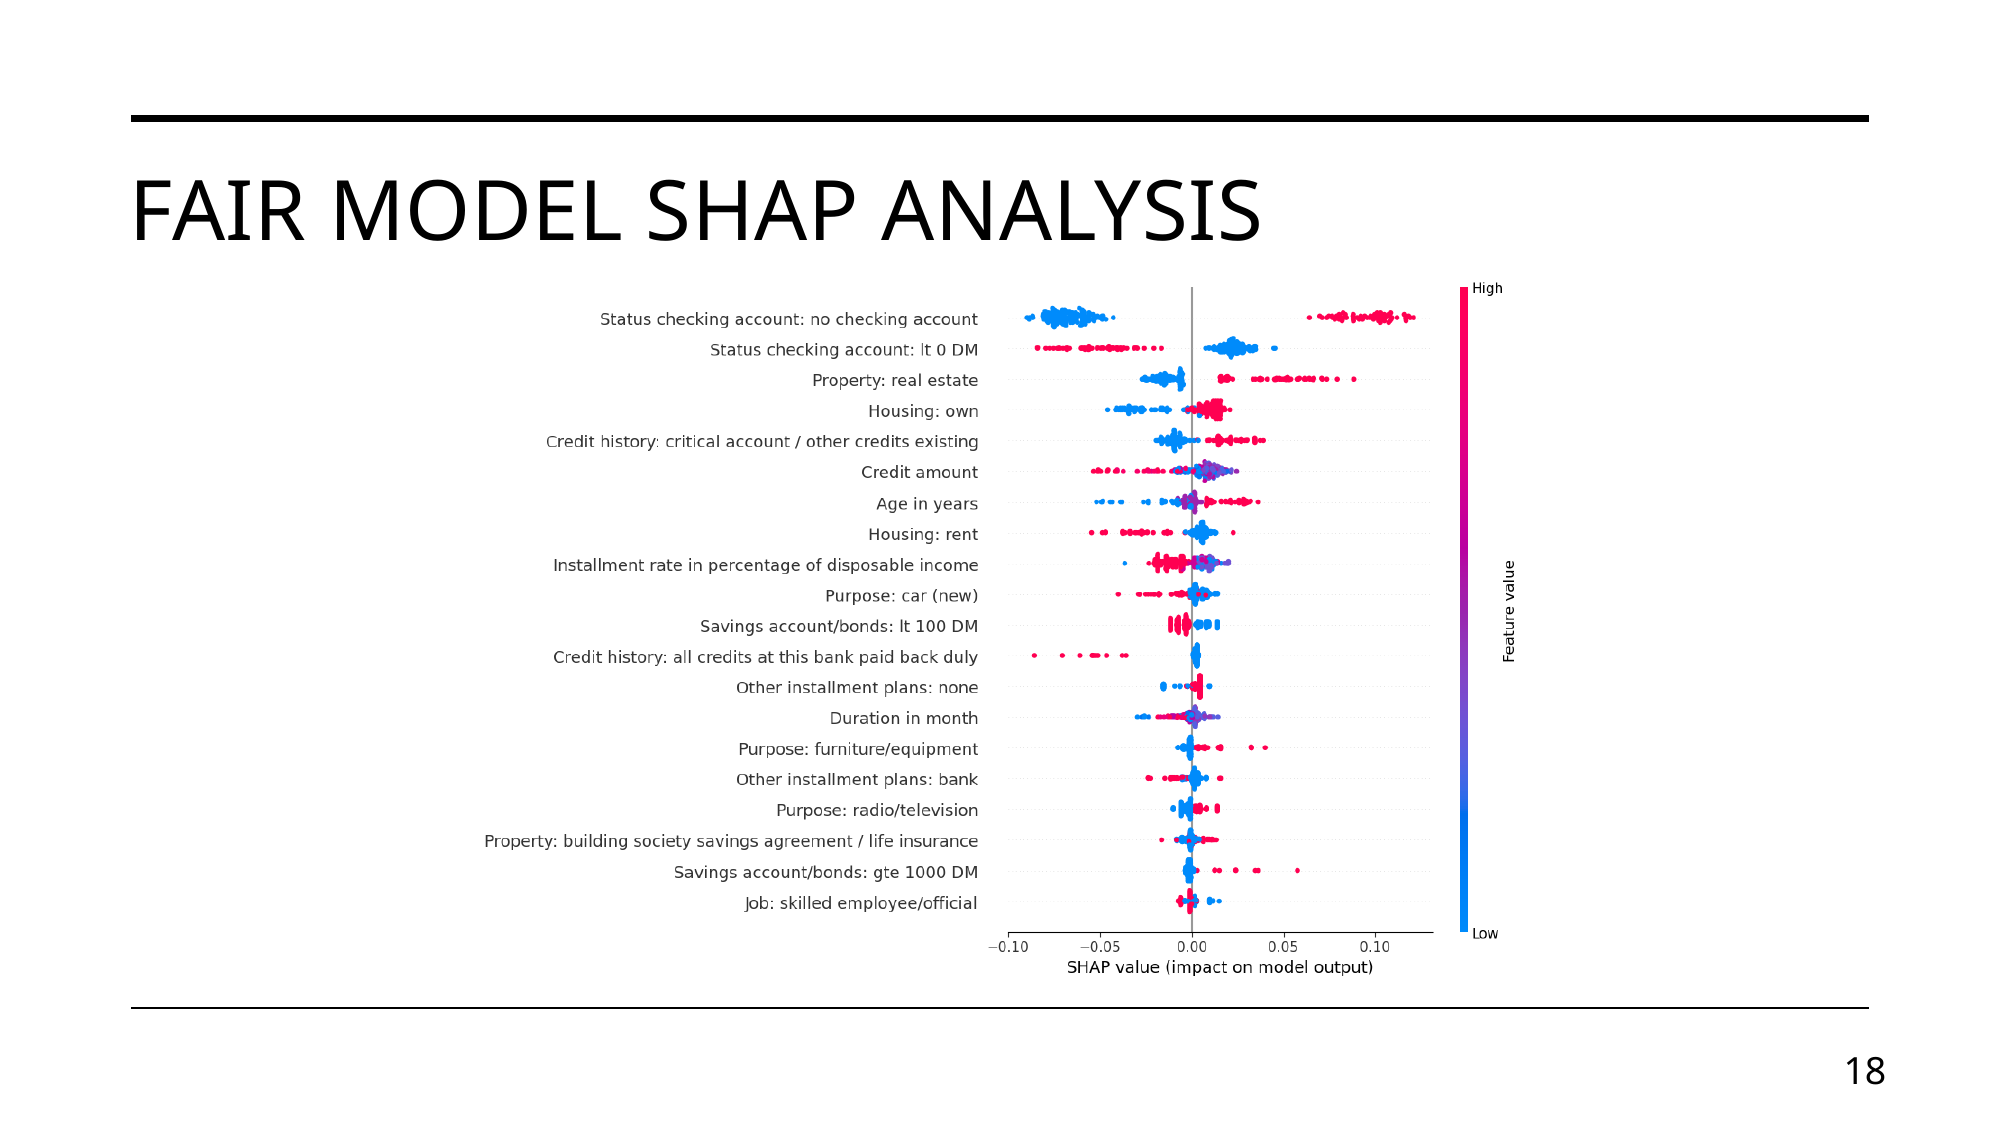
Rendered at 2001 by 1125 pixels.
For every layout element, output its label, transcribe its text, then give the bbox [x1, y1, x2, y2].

title Fair model shap analysis [114, 149, 1869, 365]
slide_number 18 [1791, 1042, 1902, 1103]
picture [475, 272, 1525, 984]
